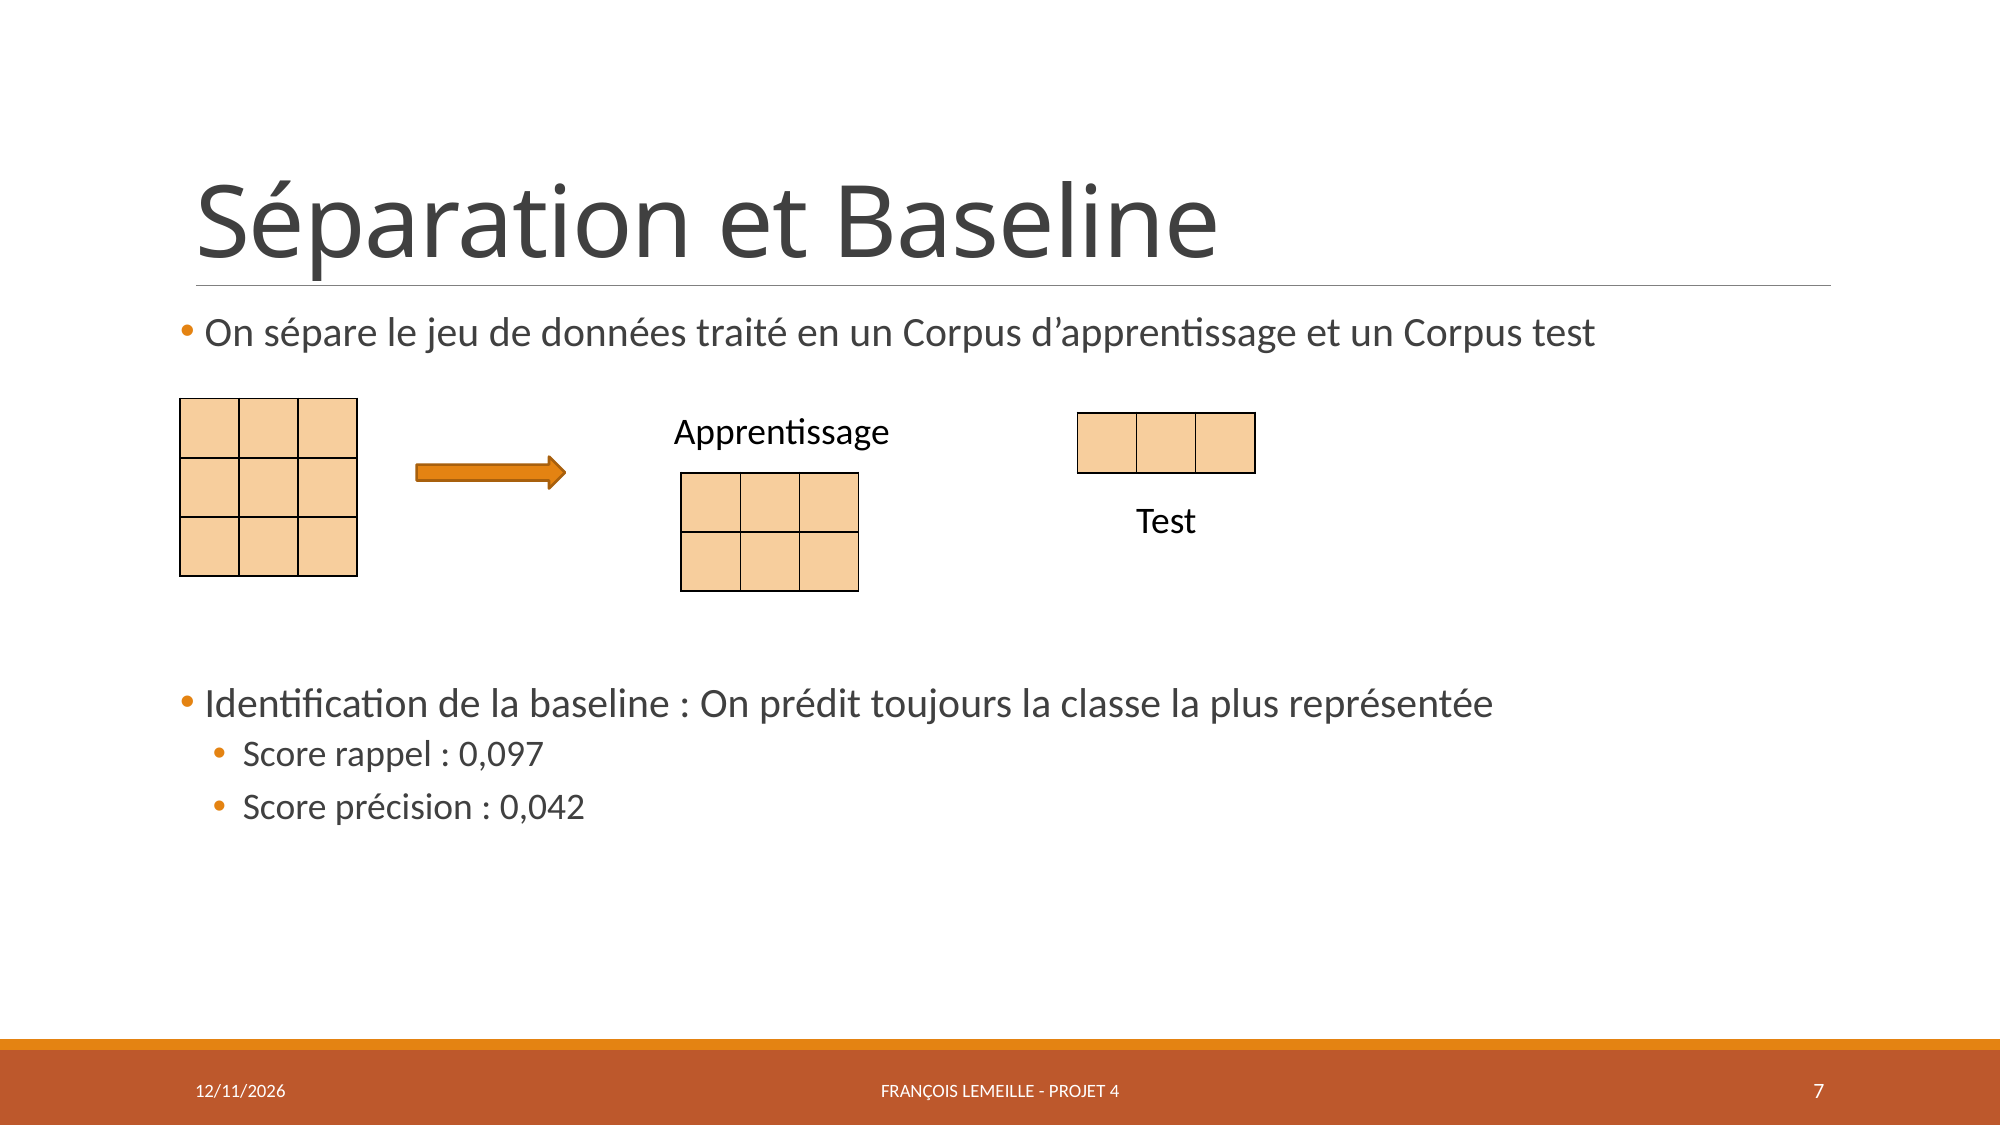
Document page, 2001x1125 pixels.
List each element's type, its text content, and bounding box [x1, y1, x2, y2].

table_header [181, 399, 238, 457]
table_cell [181, 518, 238, 575]
list On sépare le jeu de données traité en un Corpus d’apprentissage et un Corpus test Identification de la baseline : On prédit toujours la classe la plus représentée Score rappel : 0,097 Score précision : 0,042 [180, 302, 1830, 963]
table_cell [240, 459, 297, 516]
table_header [741, 474, 799, 531]
table_header [800, 474, 858, 531]
table_cell [800, 533, 858, 590]
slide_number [180, 1059, 586, 1120]
table_cell [181, 459, 238, 516]
table_cell [240, 518, 297, 575]
table_header [240, 399, 297, 457]
table_cell [299, 518, 356, 575]
table_cell [682, 533, 740, 590]
table_cell [299, 459, 356, 516]
footer François Lemeille - Projet 4 [604, 1059, 1396, 1120]
table_header [682, 474, 740, 531]
table_header [1137, 414, 1195, 472]
table_header [1196, 414, 1254, 472]
text_box [415, 455, 566, 490]
table_cell [741, 533, 799, 590]
title Séparation et Baseline [180, 47, 1830, 285]
table_header [299, 399, 356, 457]
text_box Apprentissage [658, 399, 966, 459]
slide_number 7 [1624, 1059, 1840, 1120]
table_header [1078, 414, 1136, 472]
text_box Test [1121, 488, 1330, 549]
